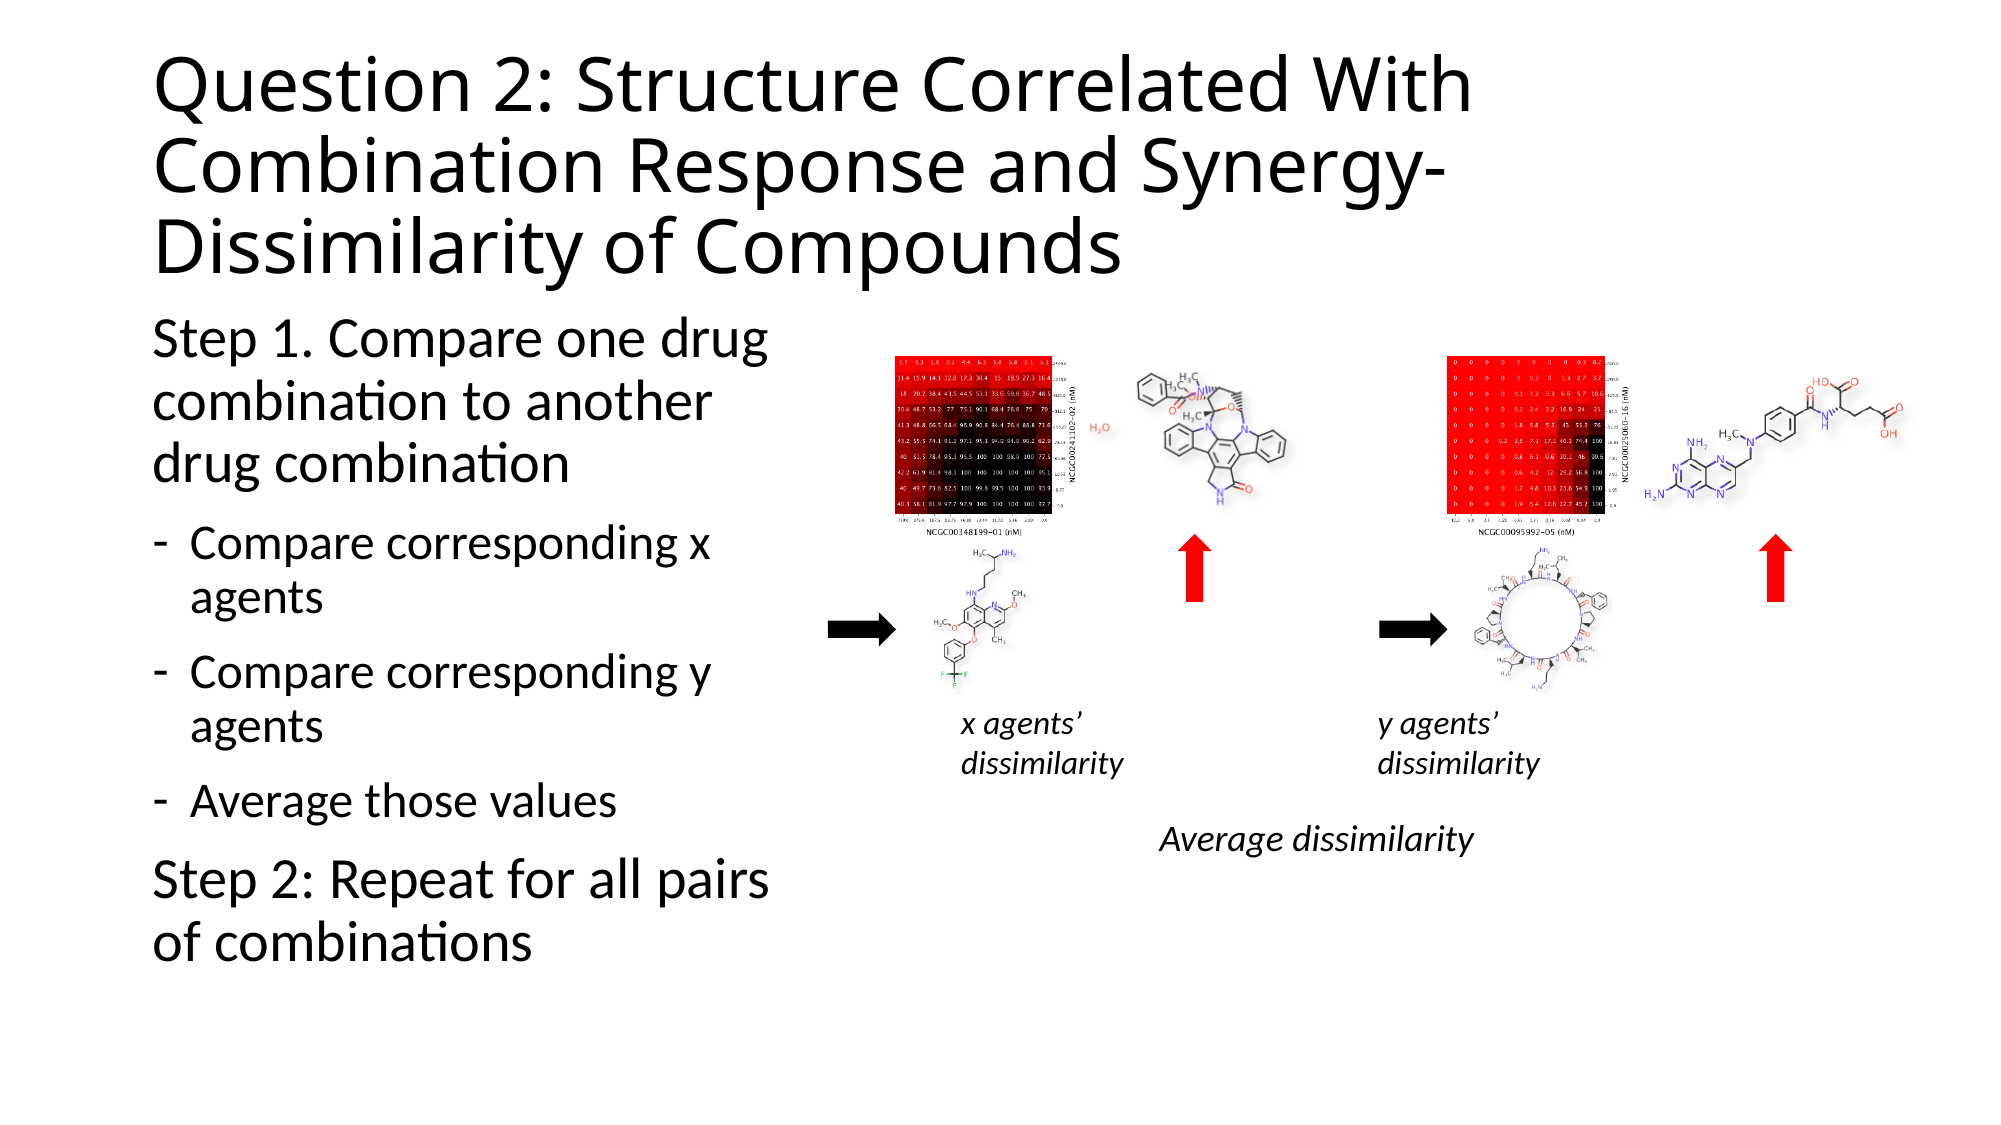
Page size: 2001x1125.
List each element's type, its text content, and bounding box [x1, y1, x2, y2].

text_box [1175, 532, 1215, 603]
title Question 2: Structure Correlated With Combination Response and Synergy- Dissimilarity of Compounds [137, 59, 1863, 278]
text_box Average dissimilarity [1144, 806, 1513, 867]
text_box [826, 609, 898, 650]
text_box [1378, 609, 1450, 650]
text_box x agents’ dissimilarity [946, 693, 1145, 789]
picture [1447, 356, 1917, 695]
text_box y agents’ dissimilarity [1362, 693, 1579, 789]
list Step 1. Compare one drug combination to another drug combination Compare corresponding x agents Compare corresponding y agents Average those values Step 2: Repeat for all pairs of combinations [137, 299, 828, 1014]
picture [895, 356, 1297, 695]
text_box [1755, 532, 1796, 603]
